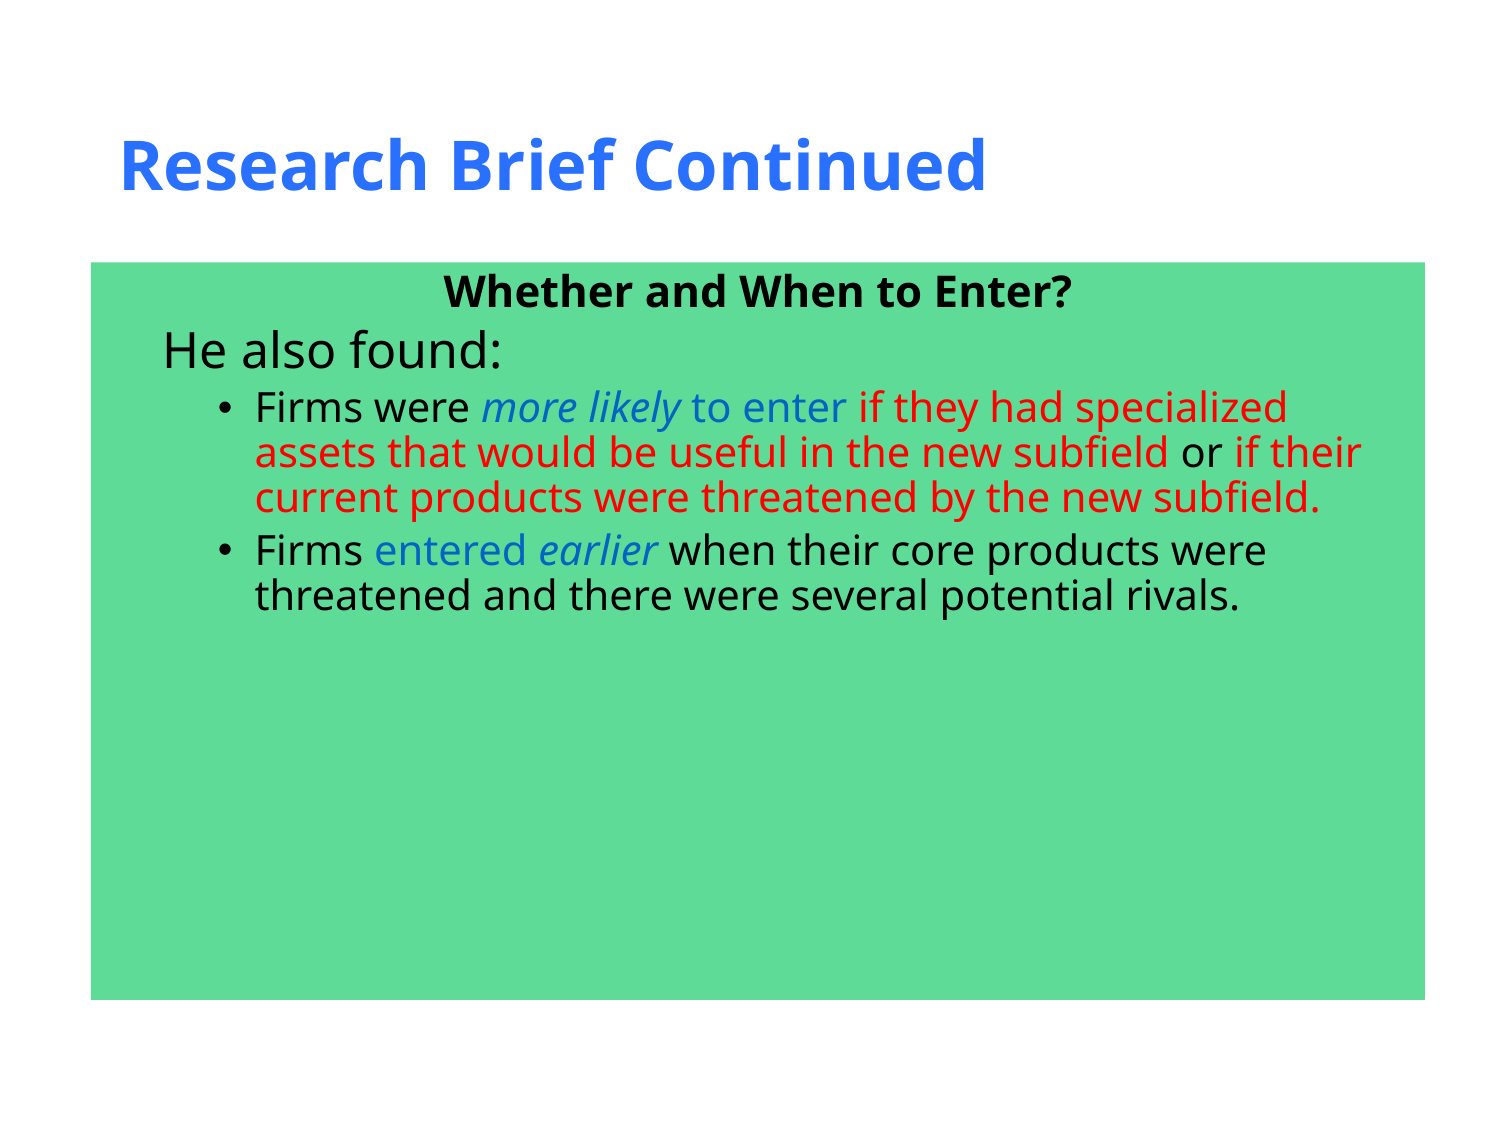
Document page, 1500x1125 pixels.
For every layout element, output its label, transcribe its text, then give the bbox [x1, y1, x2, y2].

title Research Brief Continued [103, 59, 1397, 278]
list Whether and When to Enter? He also found: Firms were more likely to enter if they had specialized assets that would be useful in the new subfield or if their current products were threatened by the new subfield. Firms entered earlier when their core products were threatened and there were several potential rivals. [90, 262, 1425, 1000]
